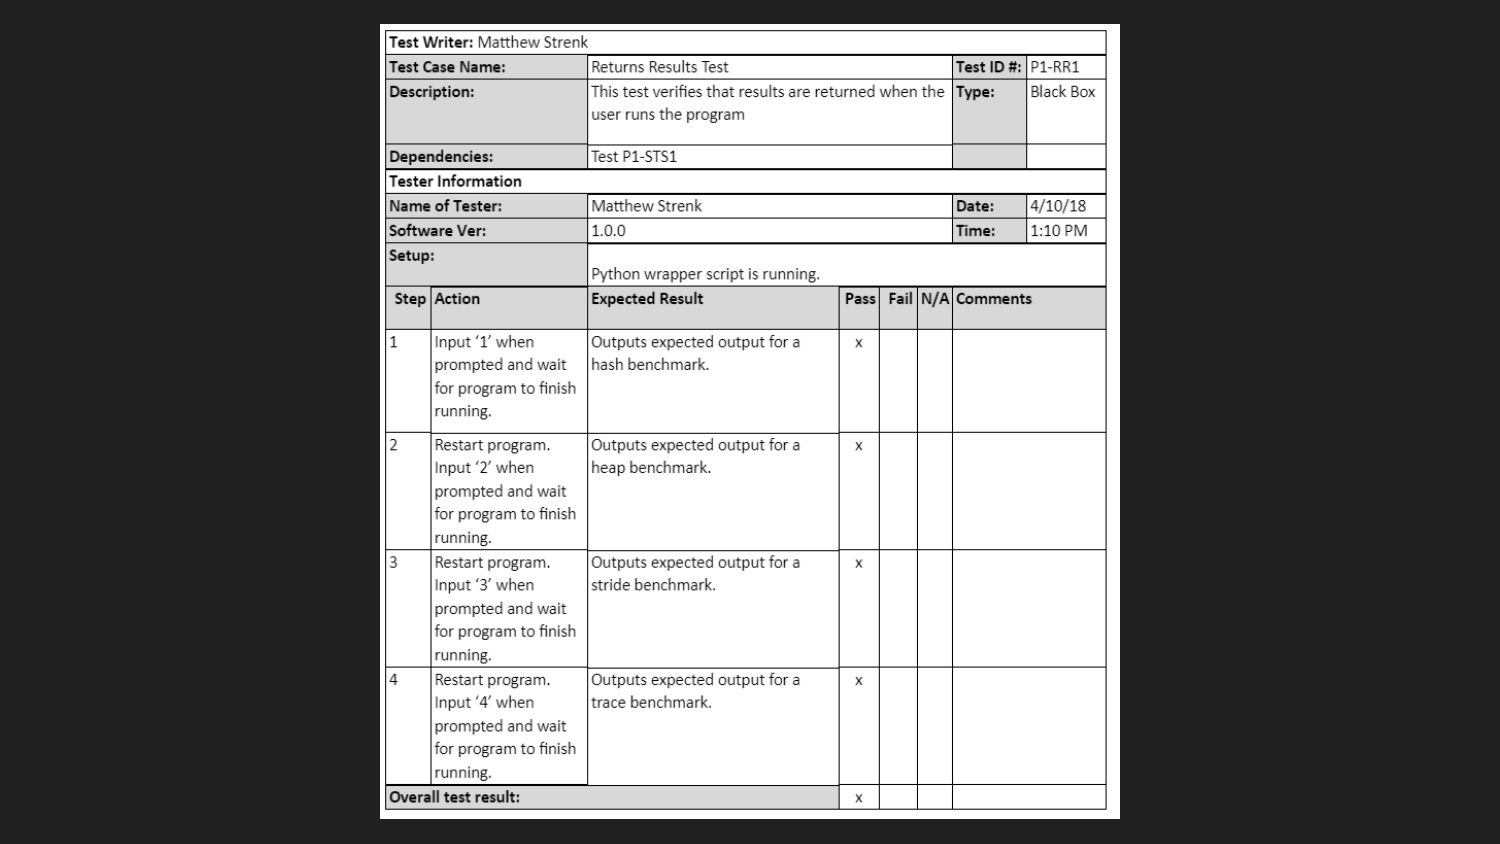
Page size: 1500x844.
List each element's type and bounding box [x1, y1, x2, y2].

picture [380, 24, 1120, 819]
